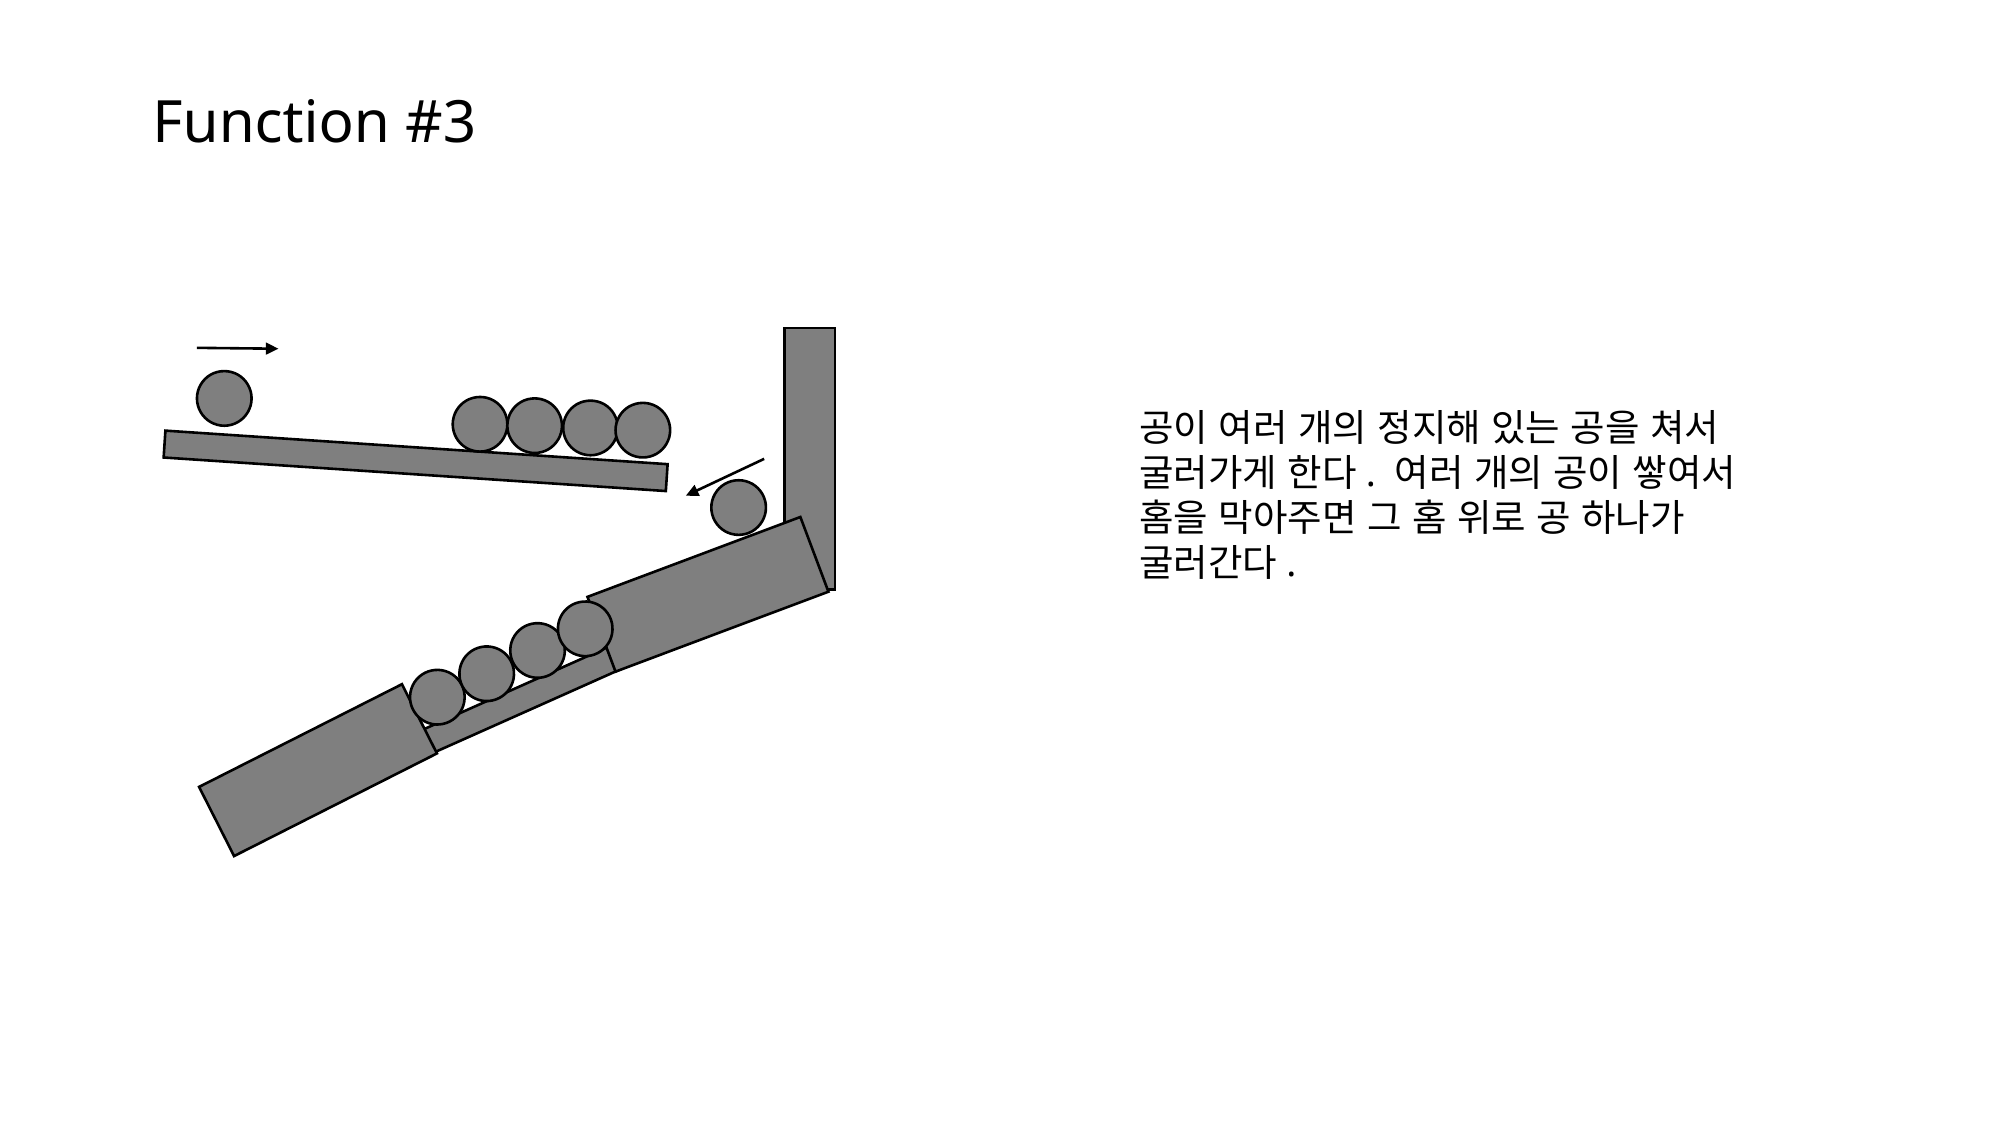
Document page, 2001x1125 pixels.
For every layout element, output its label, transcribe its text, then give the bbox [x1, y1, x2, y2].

text_box [506, 397, 563, 455]
text_box [197, 683, 439, 858]
text_box 공이 여러 개의 정지해 있는 공을 쳐서 굴러가게 한다. 여러 개의 공이 쌓여서 홈을 막아주면 그 홈 위로 공 하나가 굴러간다. [1124, 396, 1753, 592]
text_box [402, 632, 620, 694]
text_box [426, 694, 568, 752]
text_box [710, 496, 767, 536]
text_box Function #3 [137, 59, 1439, 163]
text_box [586, 515, 830, 672]
text_box [614, 401, 672, 459]
text_box [451, 395, 508, 453]
text_box [195, 370, 253, 427]
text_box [685, 458, 765, 496]
text_box [162, 429, 669, 493]
text_box [783, 327, 836, 591]
text_box [562, 399, 617, 457]
